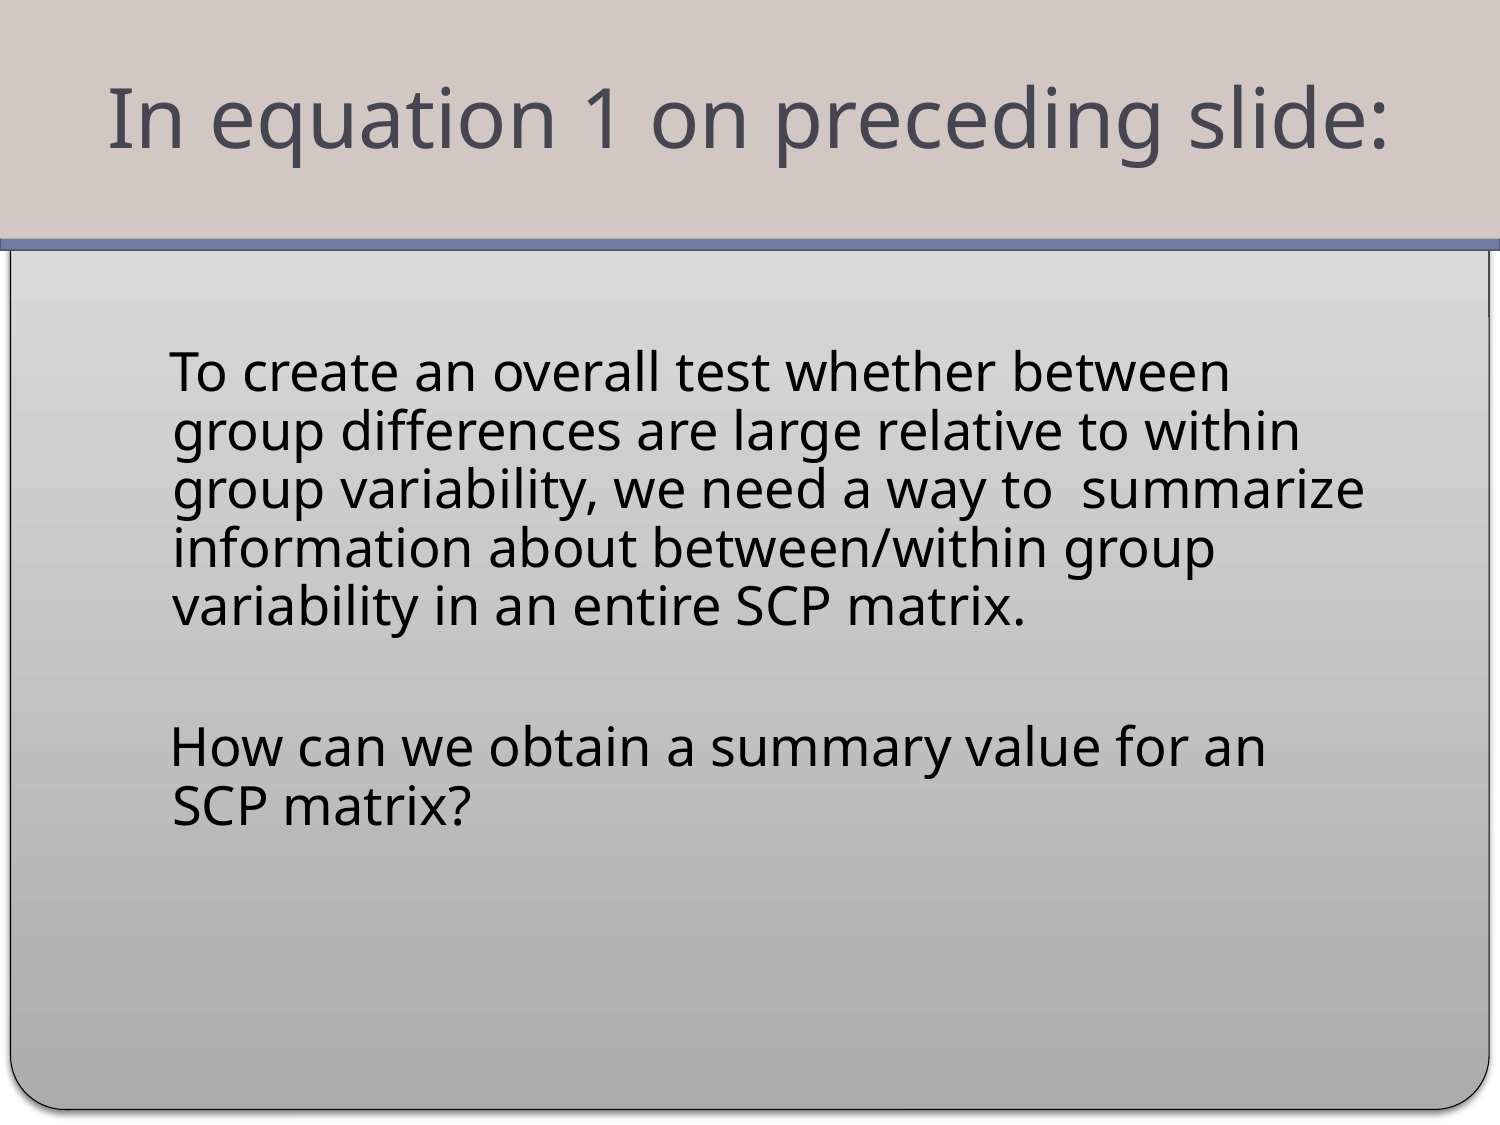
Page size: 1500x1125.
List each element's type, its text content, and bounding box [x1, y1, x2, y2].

text_box [0, 239, 1500, 251]
list To create an overall test whether between group differences are large relative to within group variability, we need a way to summarize information about between/within group variability in an entire SCP matrix. How can we obtain a summary value for an SCP matrix? [112, 337, 1388, 1088]
text_box In equation 1 on preceding slide: [0, 0, 1500, 239]
